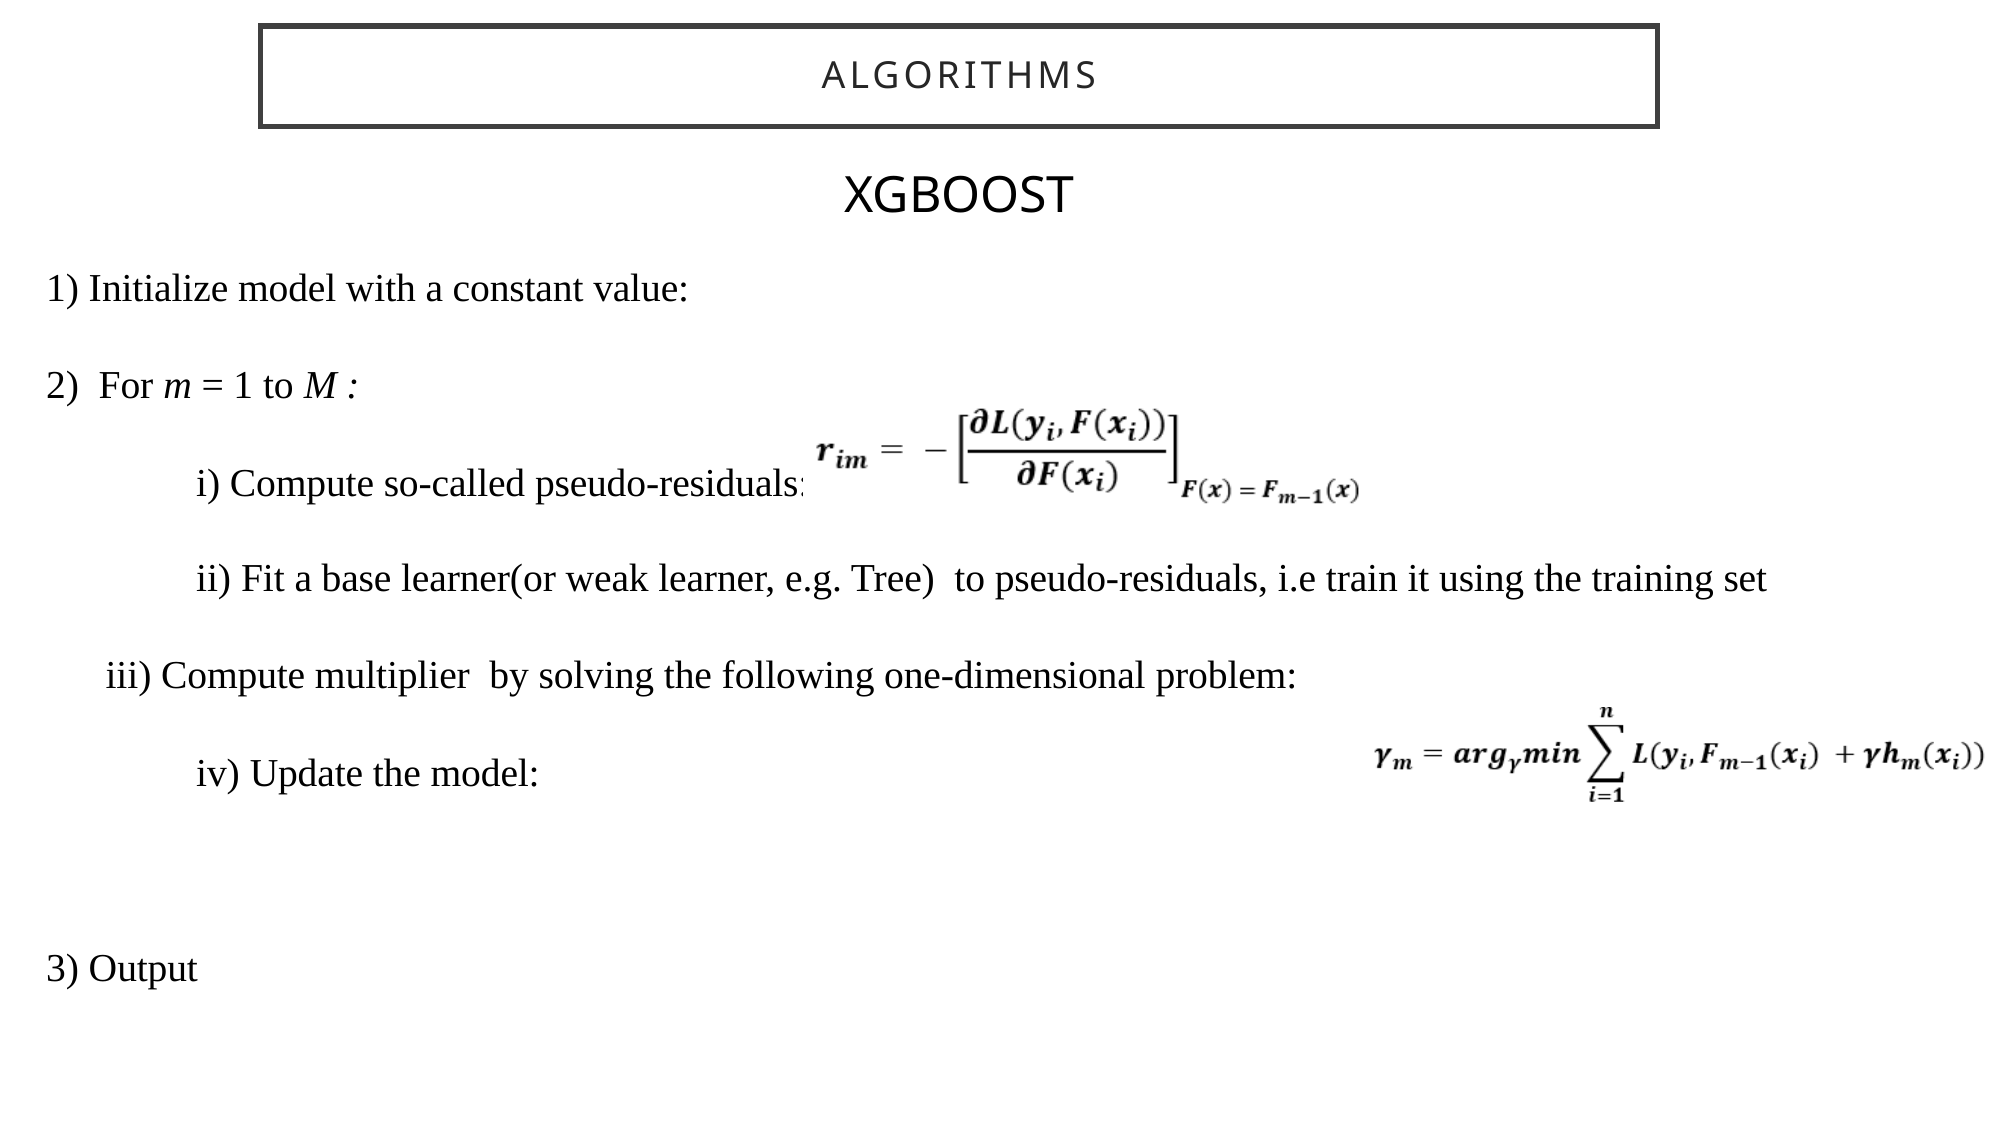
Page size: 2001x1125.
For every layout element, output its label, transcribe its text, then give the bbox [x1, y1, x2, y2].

picture [1367, 707, 2000, 815]
picture [803, 406, 1404, 514]
text_box XGBOOST [829, 154, 1104, 230]
title Algorithms [258, 23, 1660, 129]
